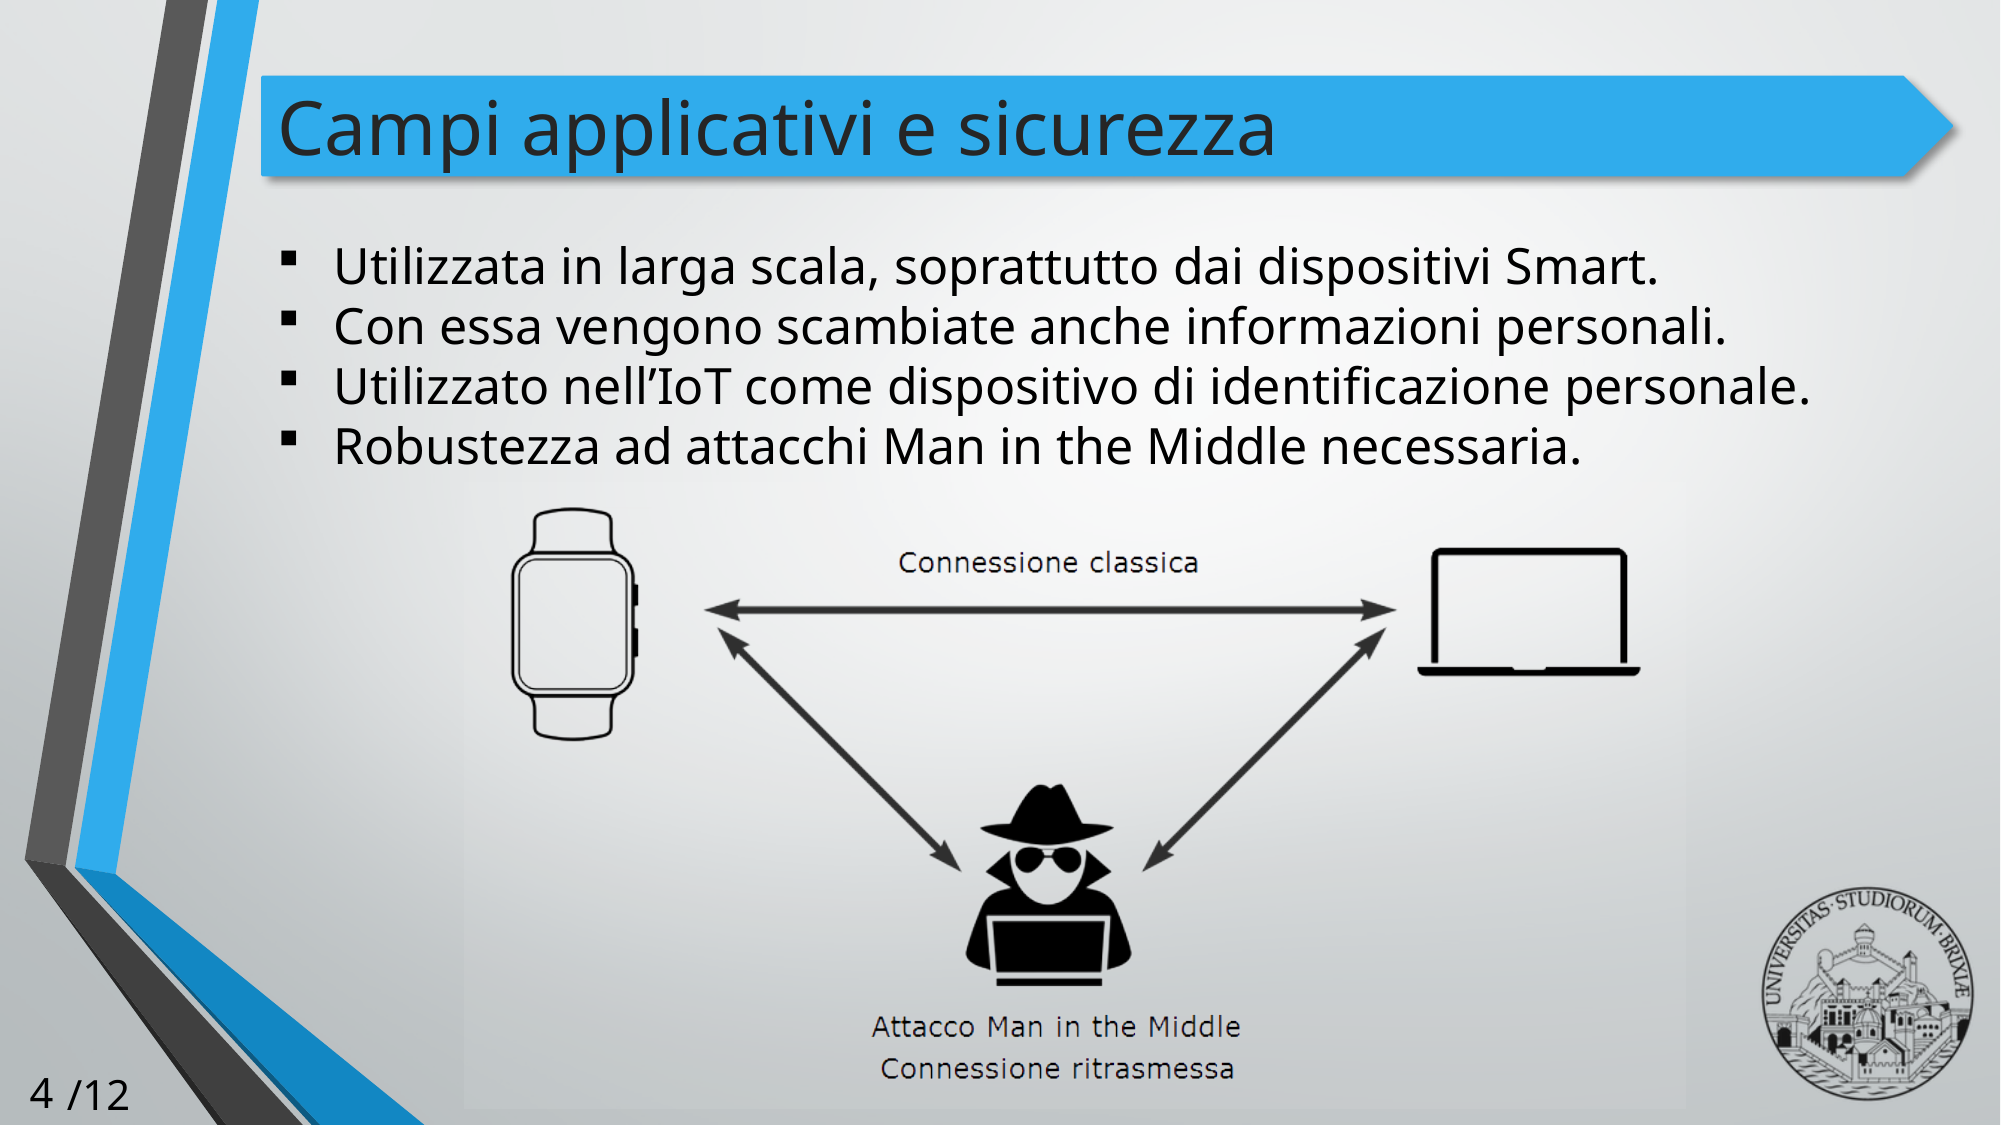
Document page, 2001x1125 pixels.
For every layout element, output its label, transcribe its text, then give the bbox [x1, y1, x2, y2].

text_box [1686, 75, 1953, 177]
text_box Utilizzata in larga scala, soprattutto dai dispositivi Smart. Con essa vengono scambiate anche informazioni personali. Utilizzato nell’IoT come dispositivo di identificazione personale. Robustezza ad attacchi Man in the Middle necessaria. [262, 226, 1952, 542]
text_box 4 [0, 1065, 52, 1125]
title Campi applicativi e sicurezza [262, 62, 1686, 190]
picture [1733, 863, 2000, 1125]
picture [464, 481, 1686, 1109]
text_box /12 [52, 1060, 146, 1125]
